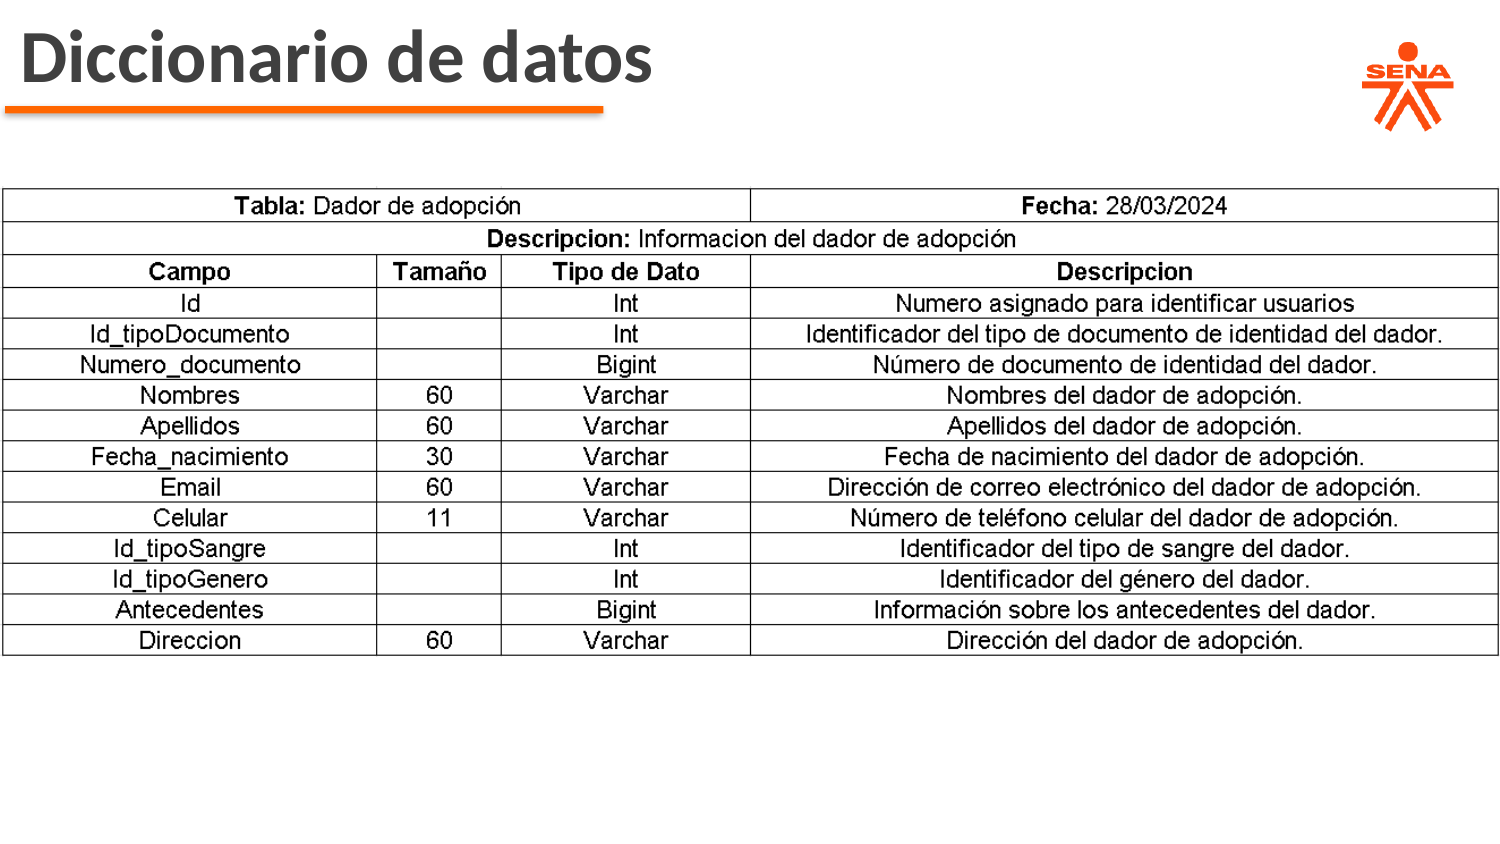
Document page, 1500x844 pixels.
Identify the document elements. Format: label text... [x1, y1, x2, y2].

text_box [4, 105, 604, 114]
text_box Diccionario de datos [5, 0, 953, 105]
picture [0, 0, 1500, 844]
